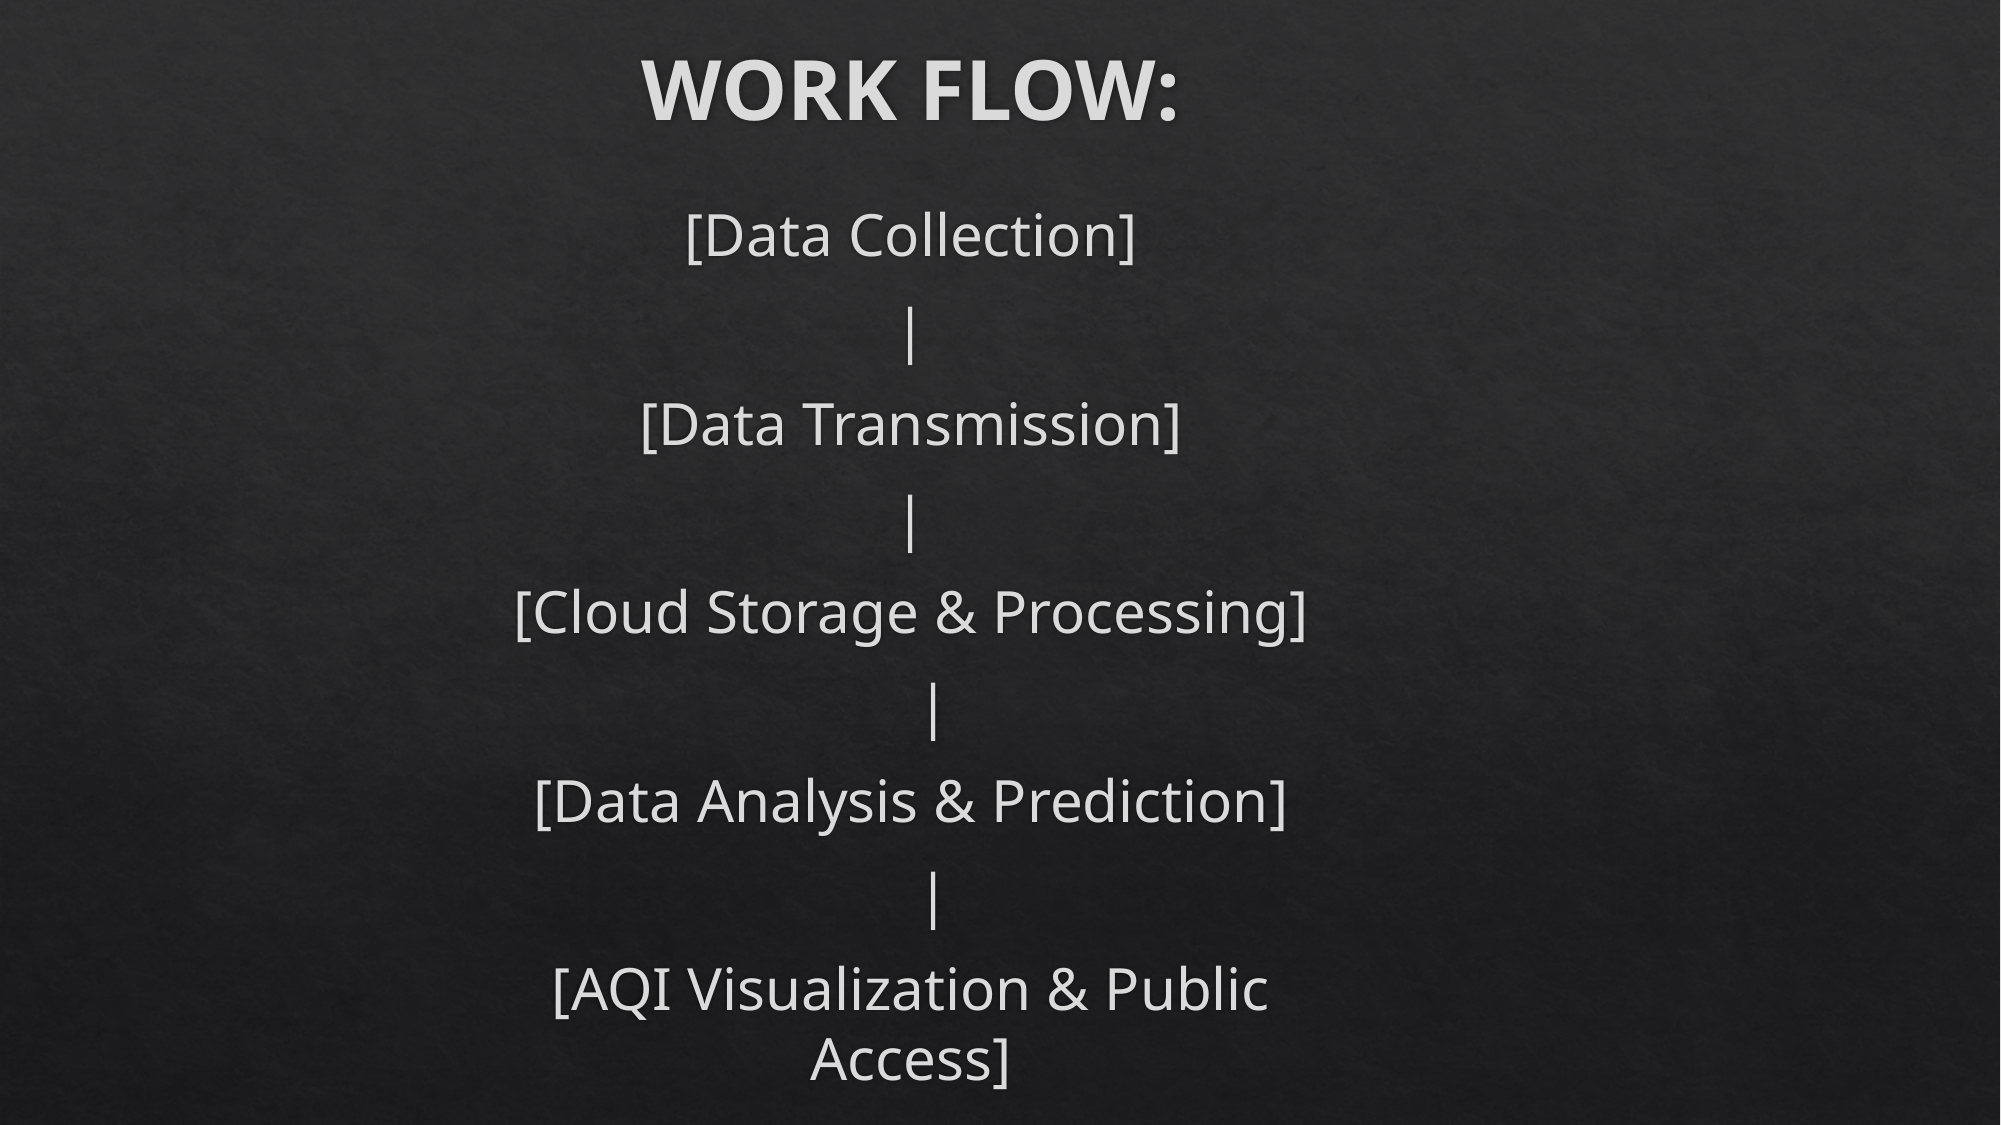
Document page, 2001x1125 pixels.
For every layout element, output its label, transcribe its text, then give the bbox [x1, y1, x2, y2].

title WORK FLOW: [96, 19, 1726, 154]
list [Data Collection] | [Data Transmission] | [Cloud Storage & Processing] | [Data Analysis & Prediction] | [AQI Visualization & Public Access] [455, 191, 1367, 1000]
